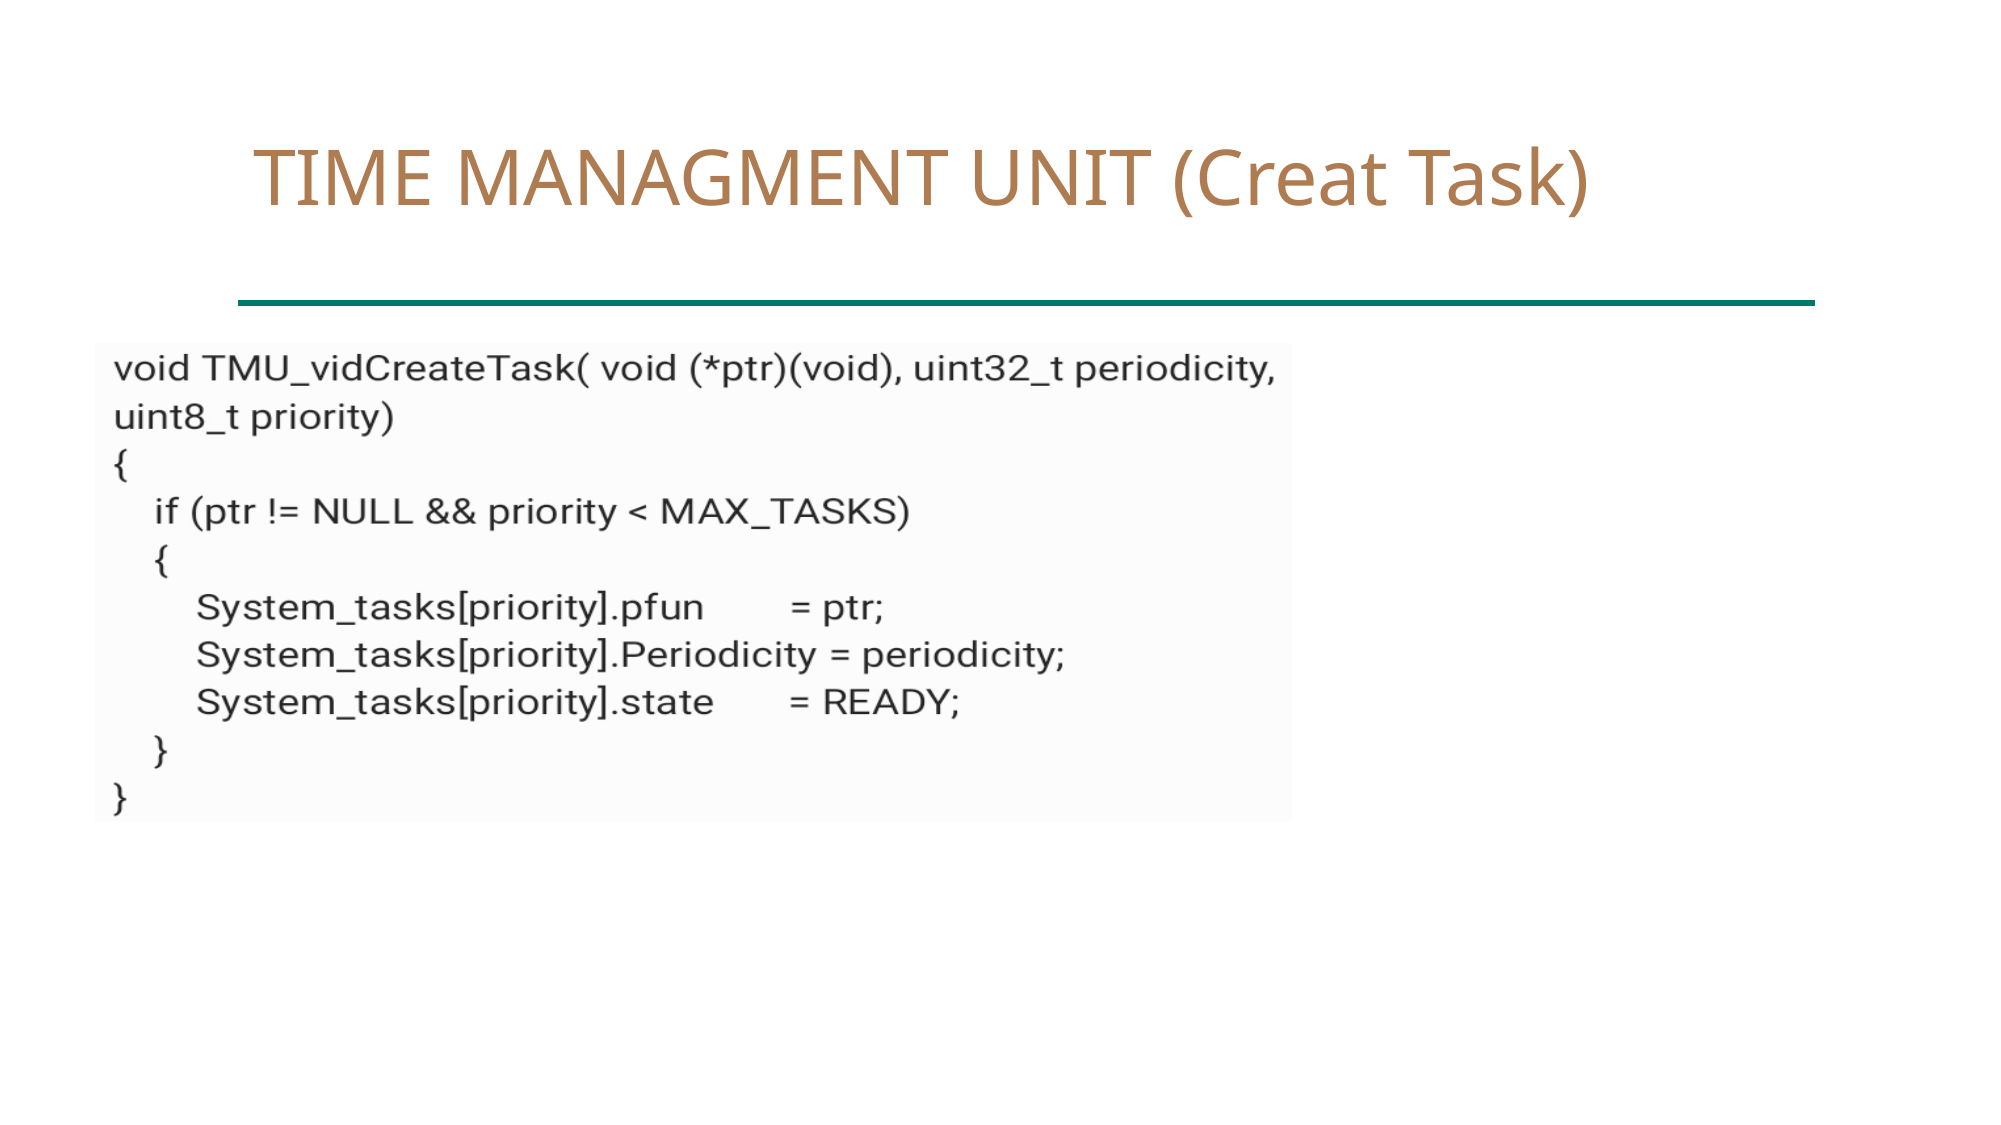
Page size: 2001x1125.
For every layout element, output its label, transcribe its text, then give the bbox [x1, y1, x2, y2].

title TIME MANAGMENT UNIT (Creat Task) [238, 131, 1814, 305]
picture [94, 342, 1292, 822]
